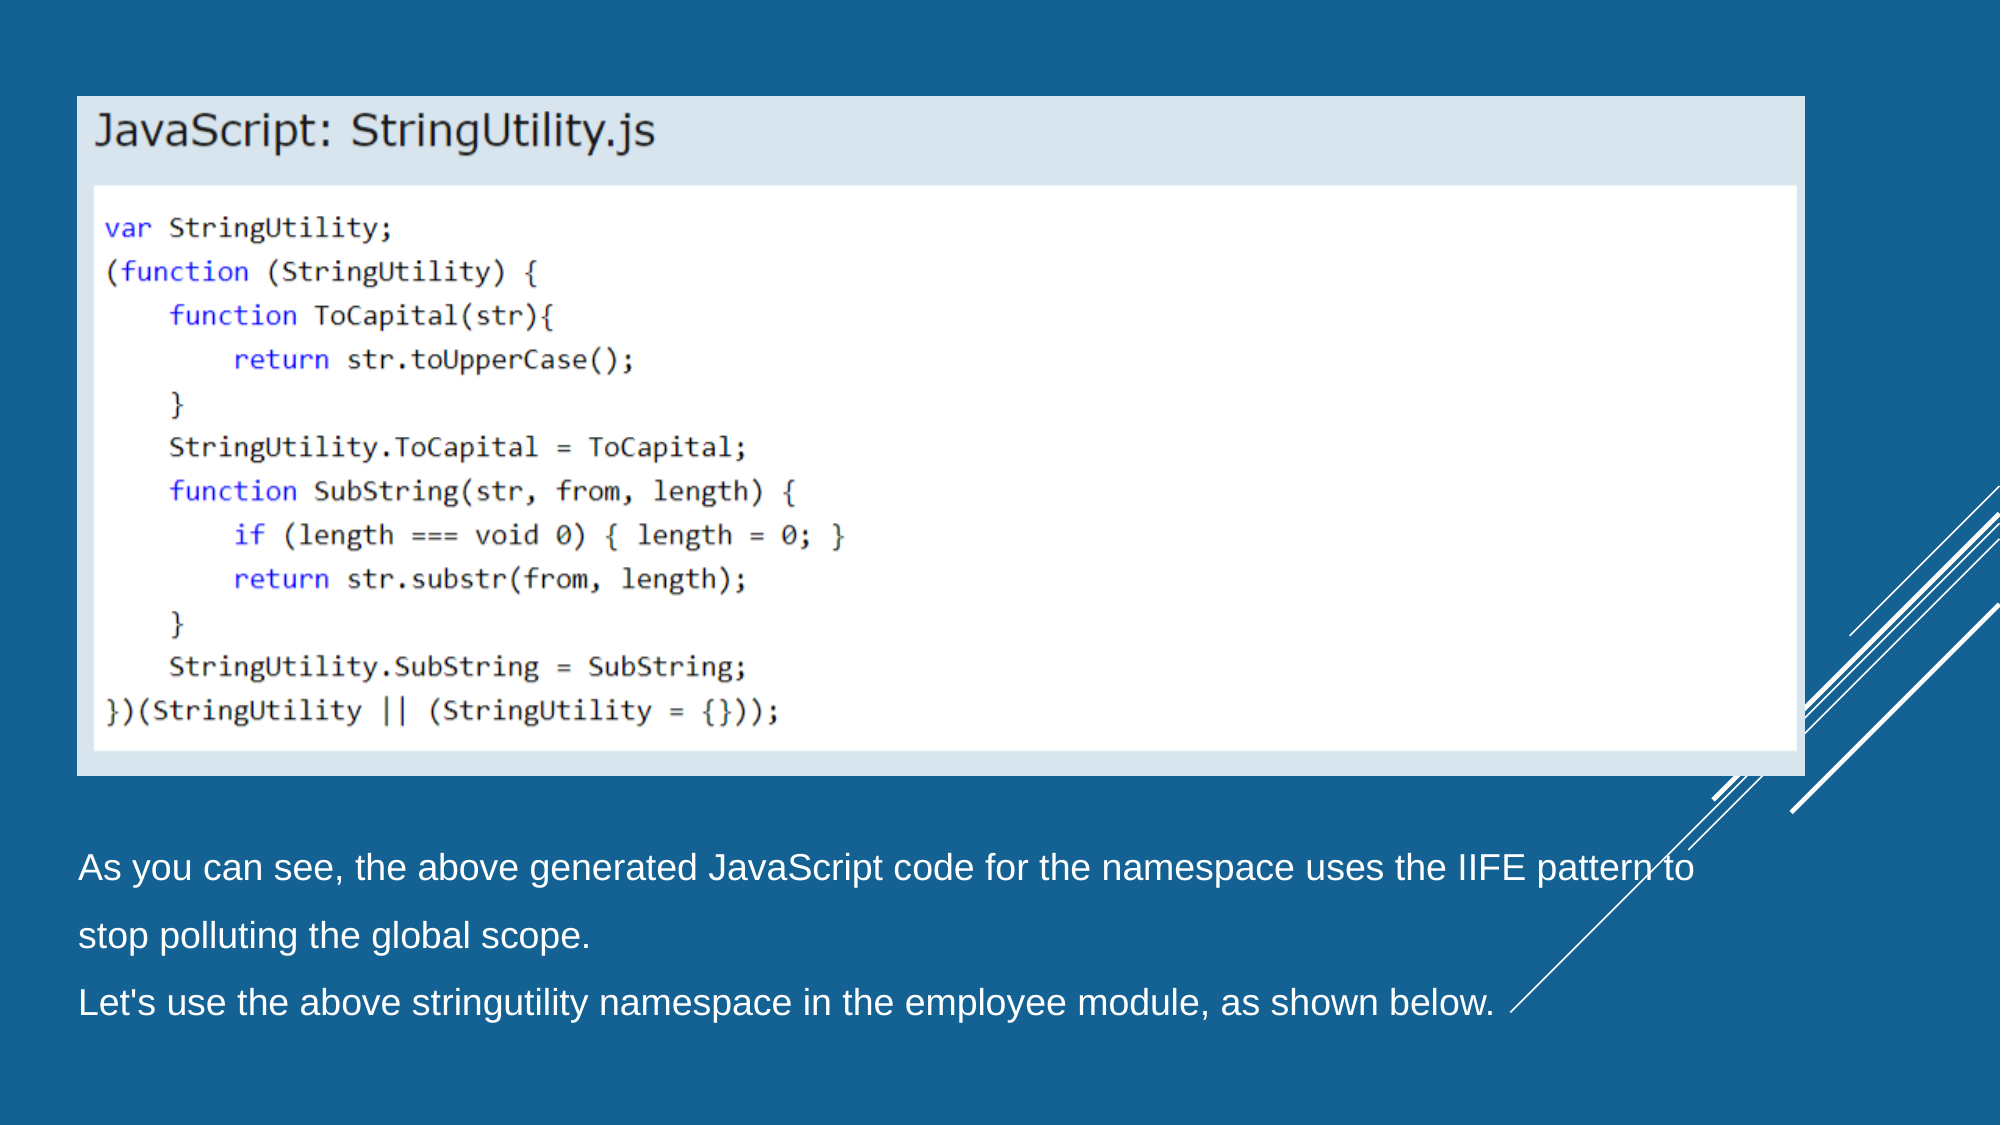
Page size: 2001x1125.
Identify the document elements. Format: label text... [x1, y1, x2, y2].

picture [77, 96, 1805, 776]
text_box As you can see, the above generated JavaScript code for the namespace uses the IIFE pattern to stop polluting the global scope. Let's use the above stringutility namespace in the employee module, as shown below. [63, 813, 1758, 1025]
